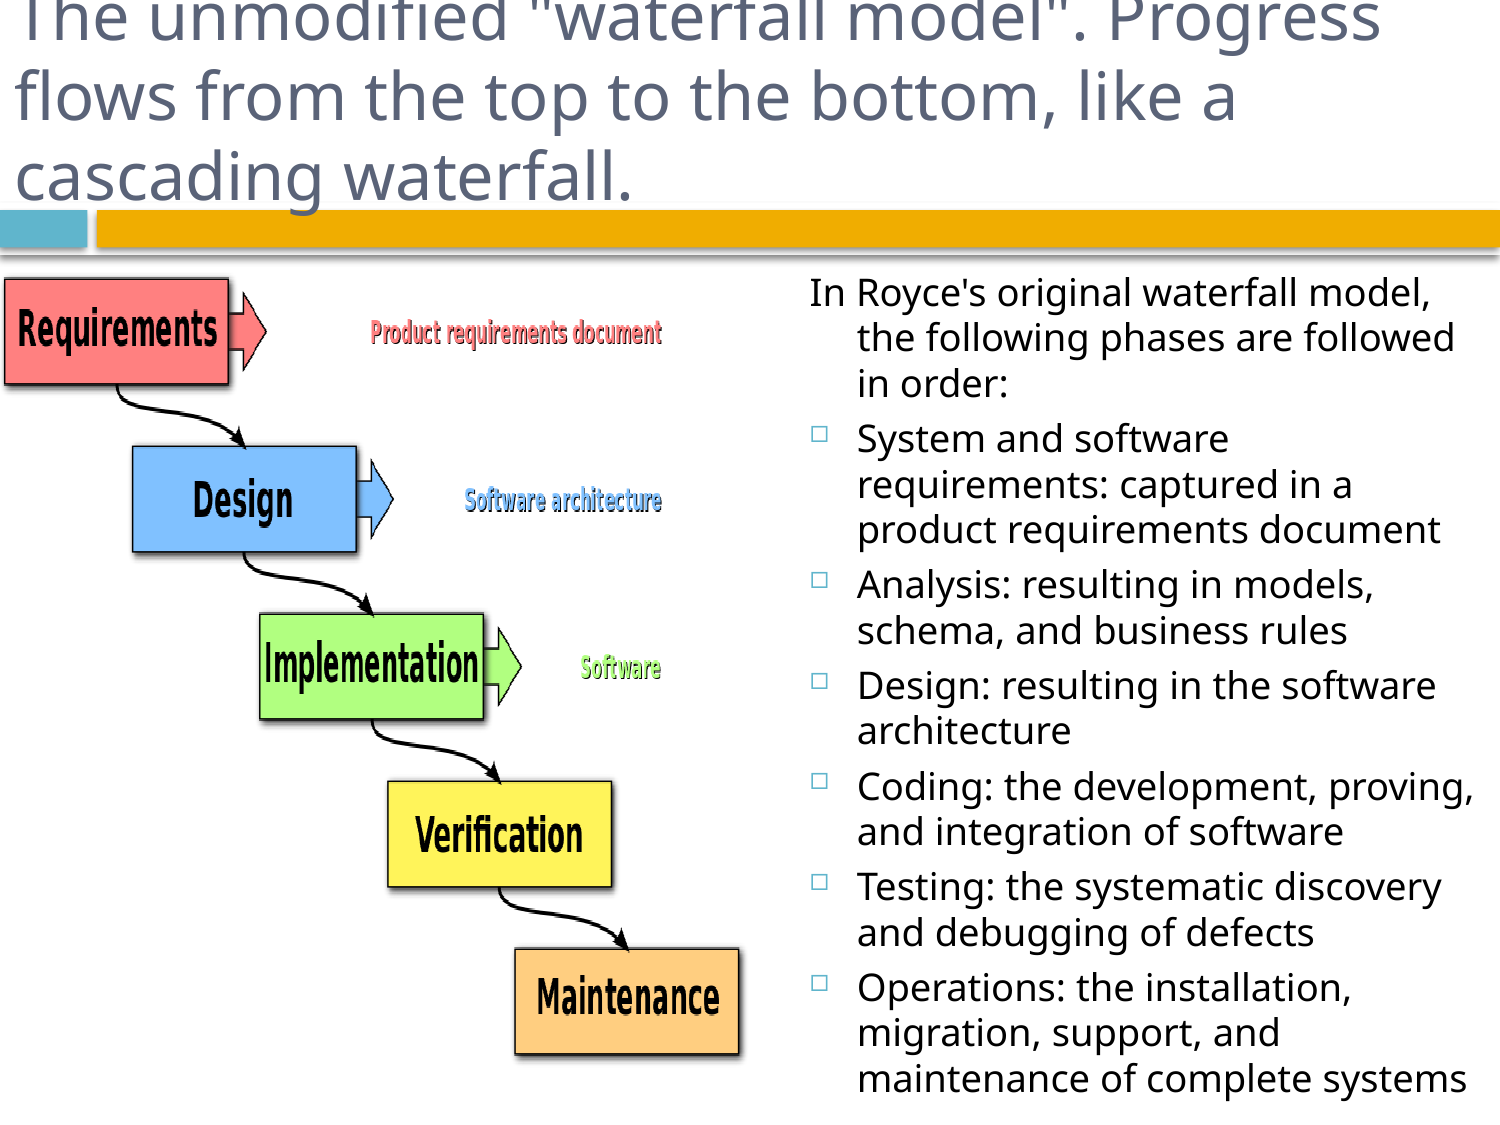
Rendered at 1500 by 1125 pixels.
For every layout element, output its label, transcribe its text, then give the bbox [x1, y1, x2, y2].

title The unmodified "waterfall model". Progress flows from the top to the bottom, like a cascading waterfall. [0, 0, 1500, 189]
list In Royce's original waterfall model, the following phases are followed in order: System and software requirements: captured in a product requirements document Analysis: resulting in models, schema, and business rules Design: resulting in the software architecture Coding: the development, proving, and integration of software Testing: the systematic discovery and debugging of defects Operations: the installation, migration, support, and maintenance of complete systems [794, 260, 1500, 1125]
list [0, 266, 751, 1071]
